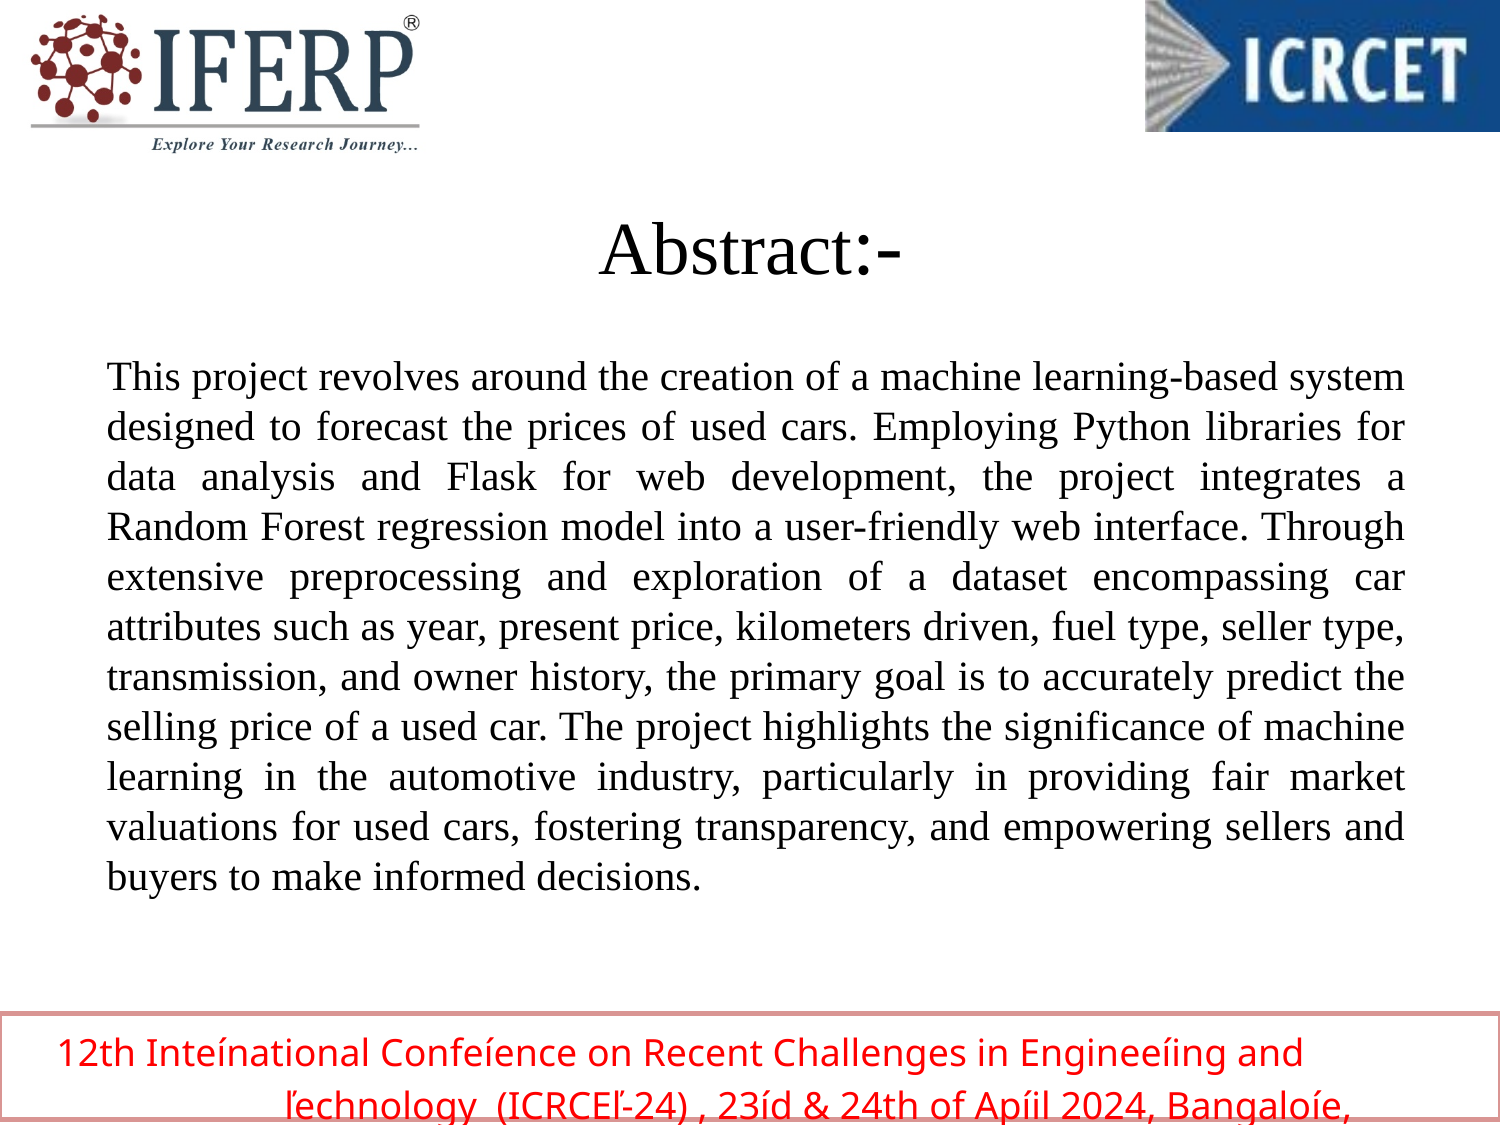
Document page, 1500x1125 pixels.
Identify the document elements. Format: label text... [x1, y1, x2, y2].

text_box [0, 1013, 1500, 1120]
subtitle This project revolves around the creation of a machine learning-based system designed to forecast the prices of used cars. Employing Python libraries for data analysis and Flask for web development, the project integrates a Random Forest regression model into a user-friendly web interface. Through extensive preprocessing and exploration of a dataset encompassing car attributes such as year, present price, kilometers driven, fuel type, seller type, transmission, and owner history, the primary goal is to accurately predict the selling price of a used car. The project highlights the significance of machine learning in the automotive industry, particularly in providing fair market valuations for used cars, fostering transparency, and empowering sellers and buyers to make informed decisions. [87, 348, 1407, 1002]
title Abstract:- [112, 188, 1388, 348]
picture [1145, 0, 1500, 132]
text_box 12th Inteínational Confeíence on Recent Challenges in Engineeíing and ľechnology (ICRCEľ-24) , 23íd & 24th of Apíil 2024, Bangaloíe, India [54, 1017, 1445, 1125]
picture [0, 0, 451, 166]
